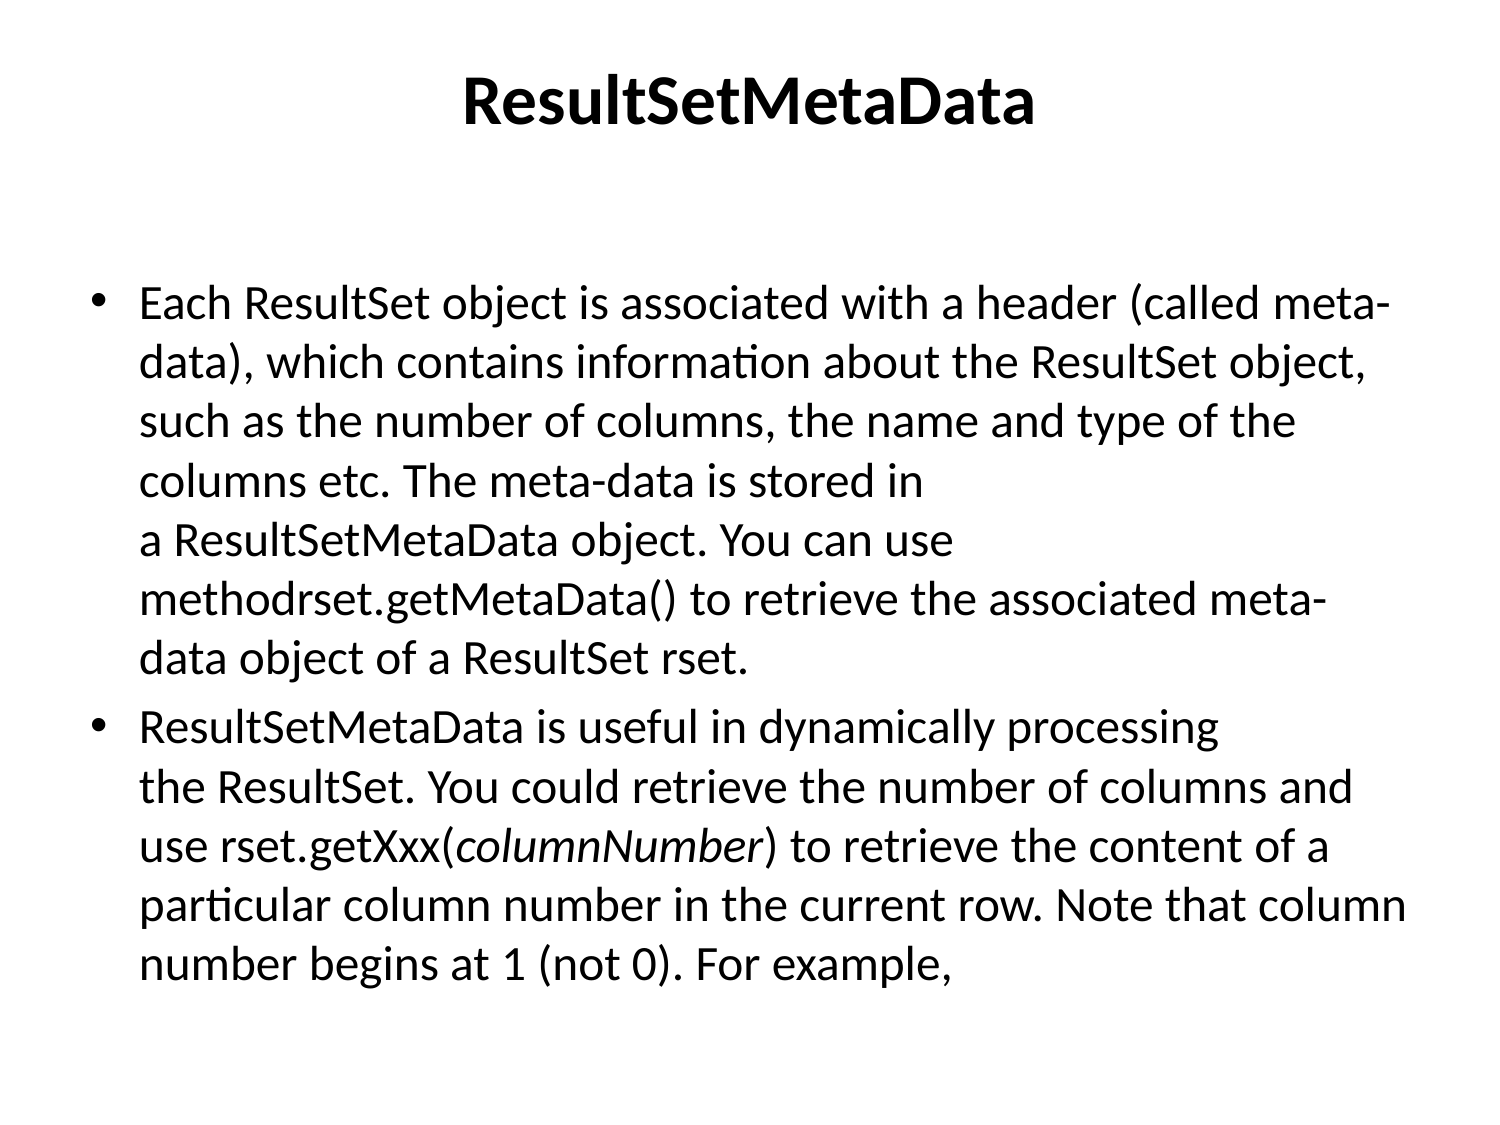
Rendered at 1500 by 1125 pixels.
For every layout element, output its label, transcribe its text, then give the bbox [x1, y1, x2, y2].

list Each ResultSet object is associated with a header (called meta-data), which contains information about the ResultSet object, such as the number of columns, the name and type of the columns etc. The meta-data is stored in a ResultSetMetaData object. You can use methodrset.getMetaData() to retrieve the associated meta-data object of a ResultSet rset. ResultSetMetaData is useful in dynamically processing the ResultSet. You could retrieve the number of columns and use rset.getXxx(columnNumber) to retrieve the content of a particular column number in the current row. Note that column number begins at 1 (not 0). For example, [75, 262, 1425, 1005]
title ResultSetMetaData [75, 45, 1425, 233]
